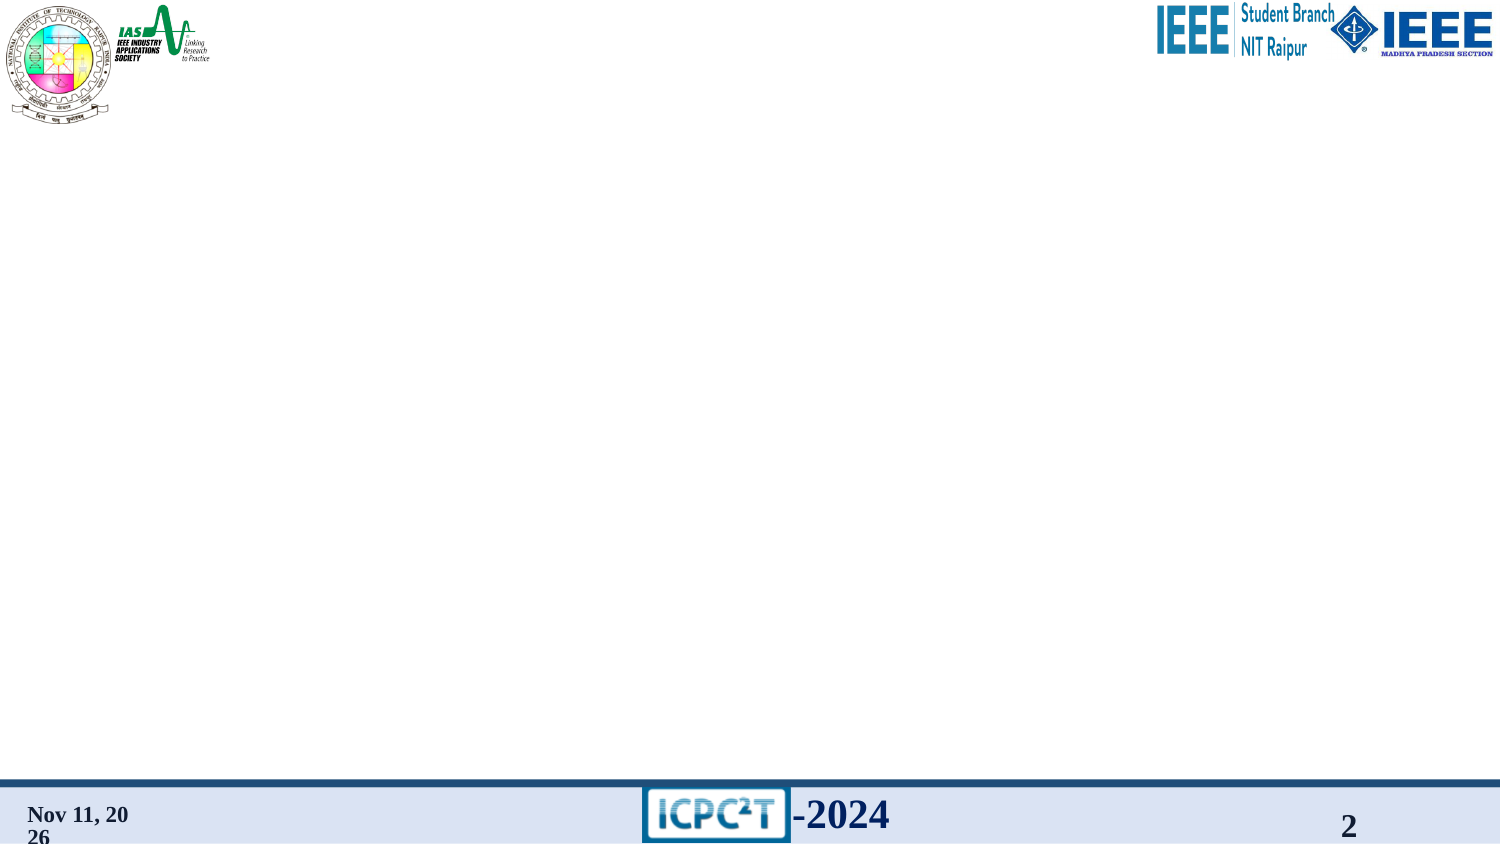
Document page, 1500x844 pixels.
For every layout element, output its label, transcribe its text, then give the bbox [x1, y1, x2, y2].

picture [648, 789, 785, 838]
picture [1156, 2, 1500, 62]
slide_number 3-Jan-24 [12, 792, 146, 838]
slide_number 2 [1326, 796, 1488, 842]
picture [6, 0, 214, 124]
